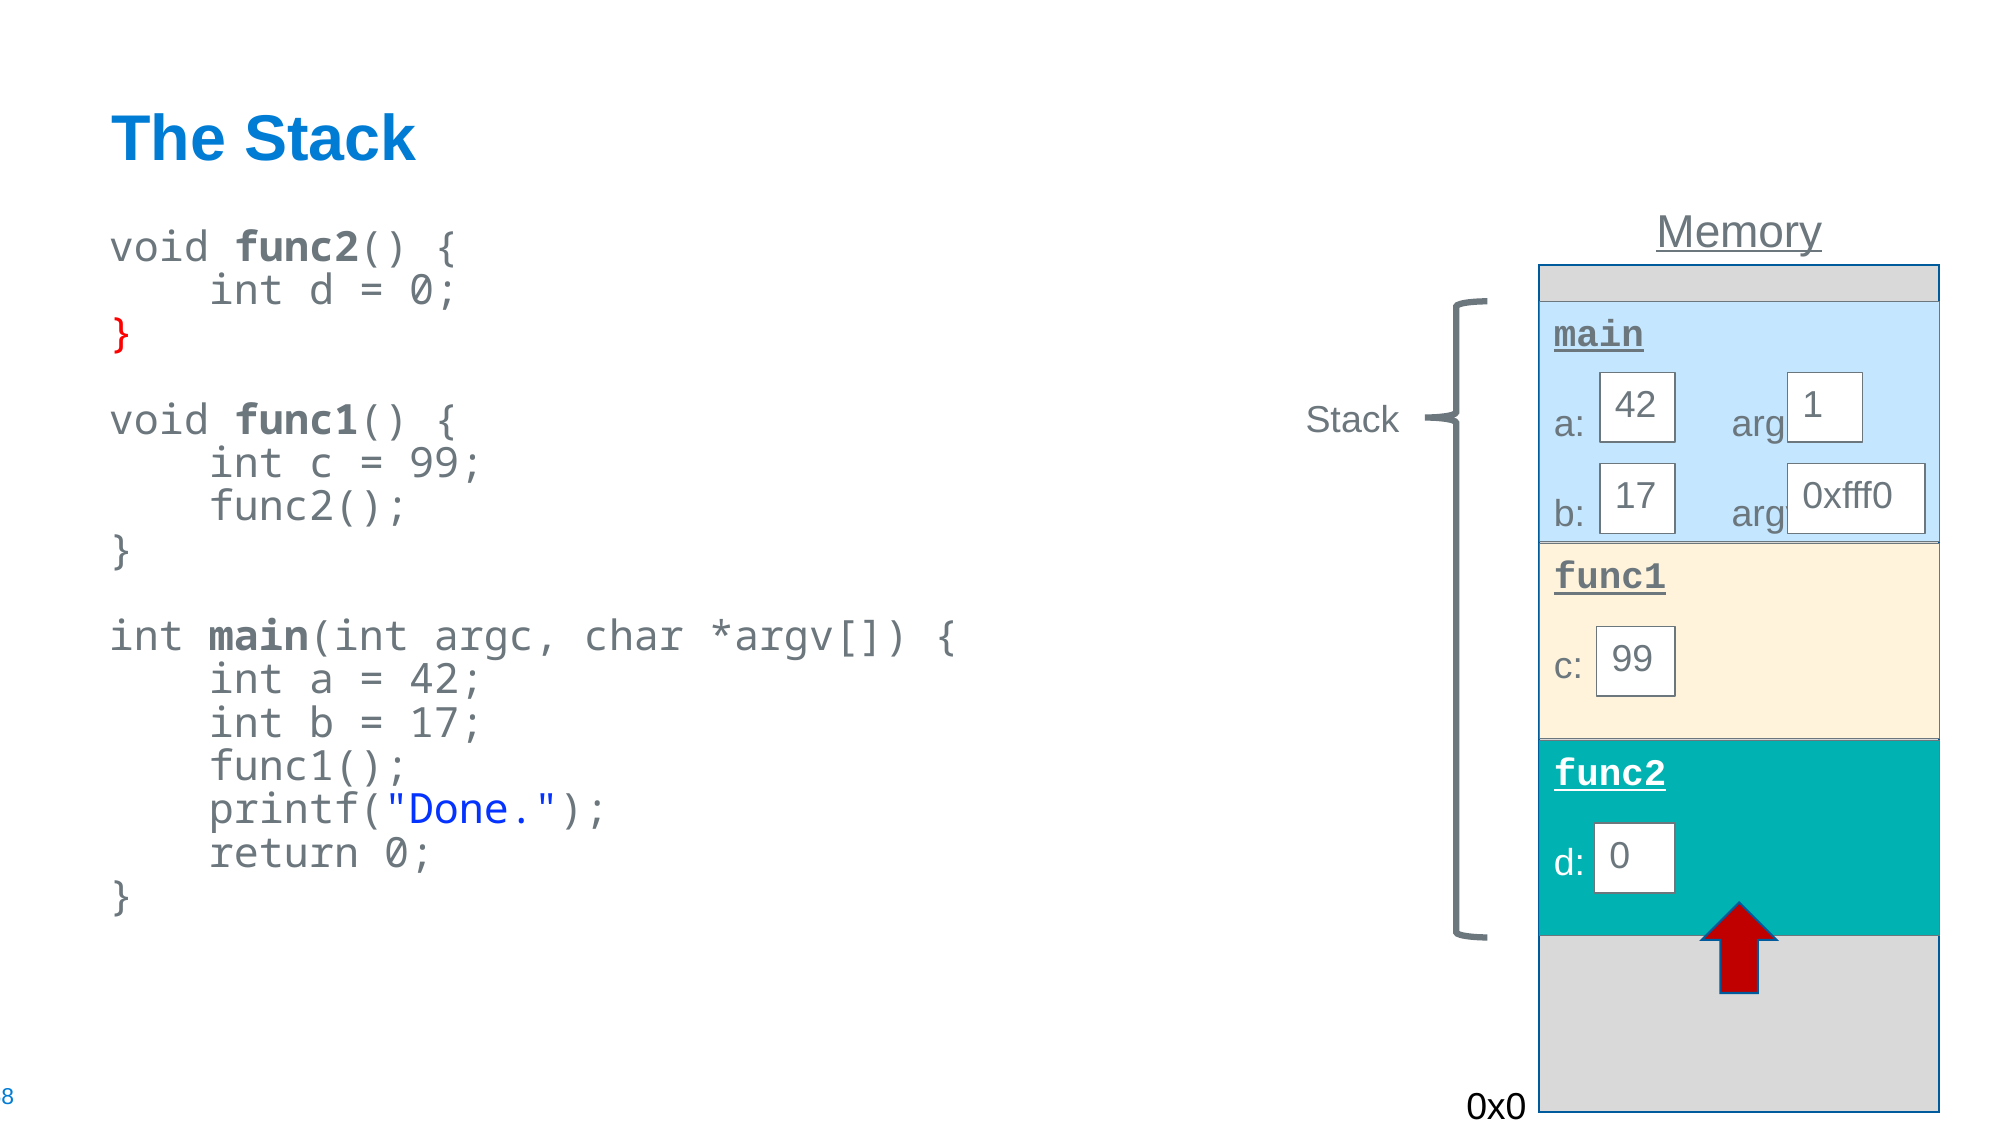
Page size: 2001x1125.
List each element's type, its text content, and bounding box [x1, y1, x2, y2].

text_box [1424, 300, 1488, 938]
text_box 42 [1599, 372, 1675, 443]
text_box main a: argc: b: argv: [1539, 301, 1940, 542]
text_box 17 [1599, 463, 1675, 534]
text_box Memory [1639, 199, 1840, 264]
text_box Stack [1290, 387, 1415, 447]
text_box func1 c: [1539, 543, 1940, 739]
text_box 0x0 [1451, 1074, 1542, 1125]
text_box void func2() { int d = 0; } void func1() { int c = 99; func2(); } int main(int argc, char *argv[]) { int a = 42; int b = 17; func1(); printf("Done."); return 0; } [37, 225, 1025, 975]
text_box [1699, 900, 1780, 995]
text_box [1538, 264, 1940, 1113]
text_box 1 [1787, 372, 1863, 443]
text_box func2 d: [1539, 740, 1940, 936]
title The Stack [96, 64, 1822, 183]
text_box 0 [1594, 823, 1675, 894]
text_box 99 [1596, 626, 1675, 697]
text_box 0xfff0 [1787, 463, 1925, 534]
